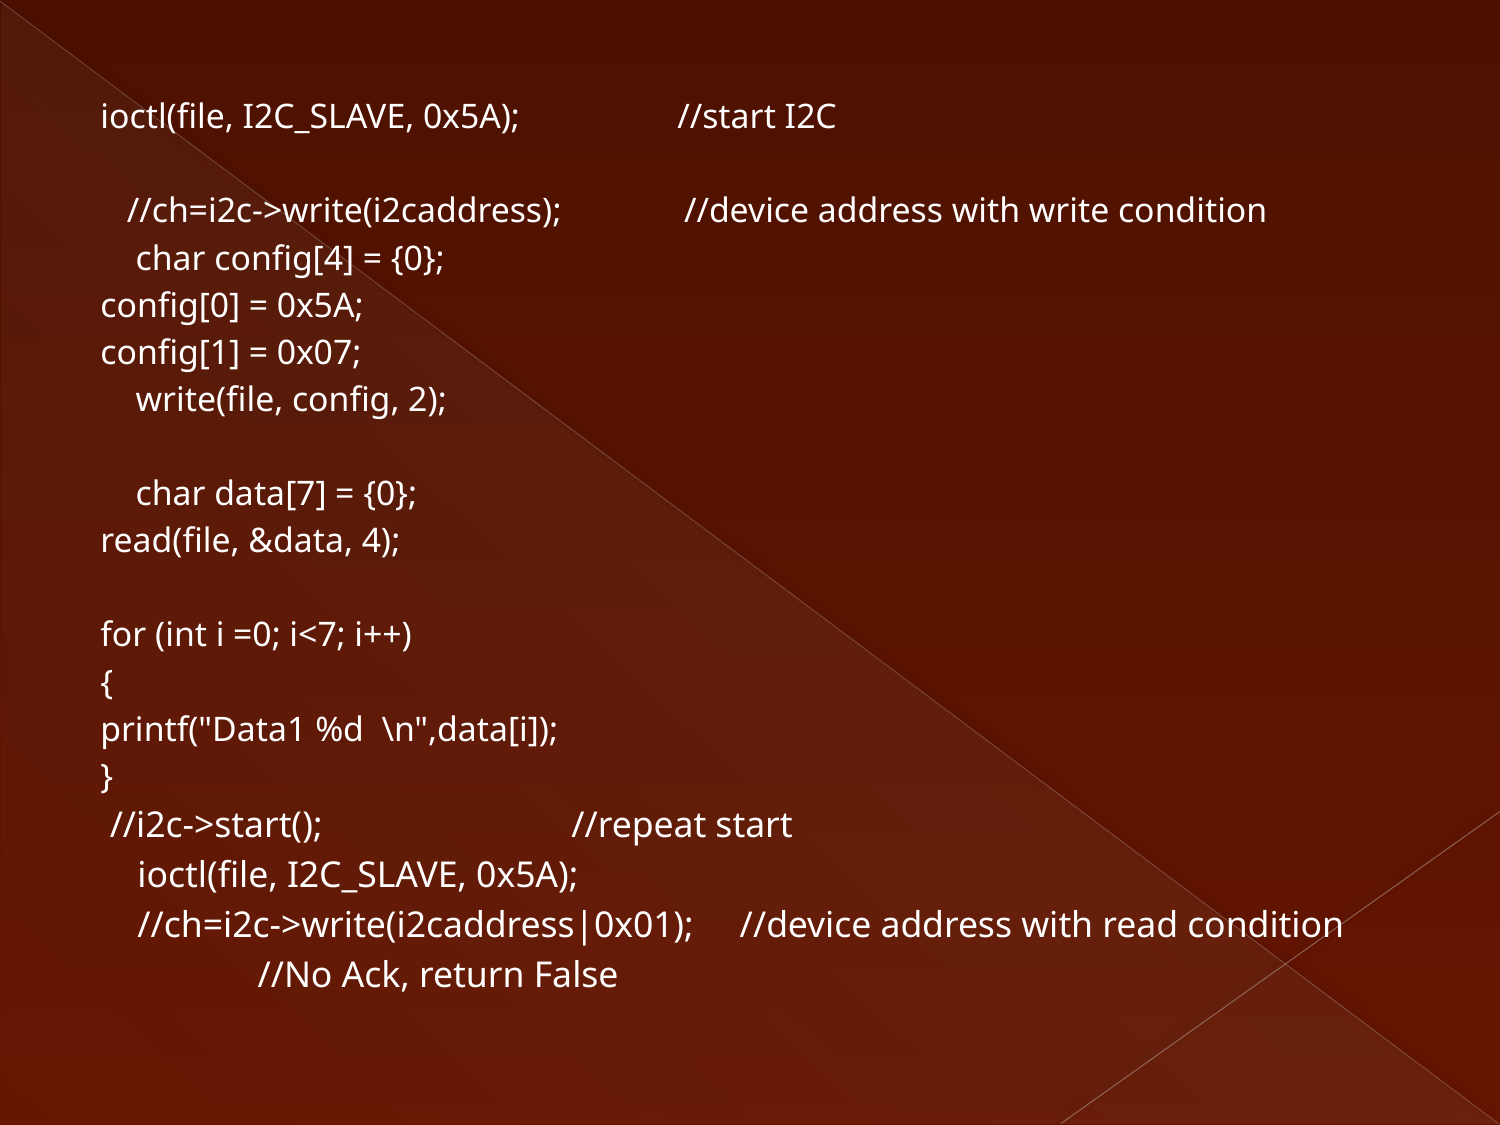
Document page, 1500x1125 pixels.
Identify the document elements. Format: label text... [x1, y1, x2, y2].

list ioctl(file, I2C_SLAVE, 0x5A); //start I2C //ch=i2c->write(i2caddress); //device address with write condition char config[4] = {0}; config[0] = 0x5A; config[1] = 0x07; write(file, config, 2); char data[7] = {0}; read(file, &data, 4); for (int i =0; i<7; i++) { printf("Data1 %d \n",data[i]); } //i2c->start(); //repeat start ioctl(file, I2C_SLAVE, 0x5A); //ch=i2c->write(i2caddress|0x01); //device address with read condition //No Ack, return False [75, 87, 1425, 1059]
